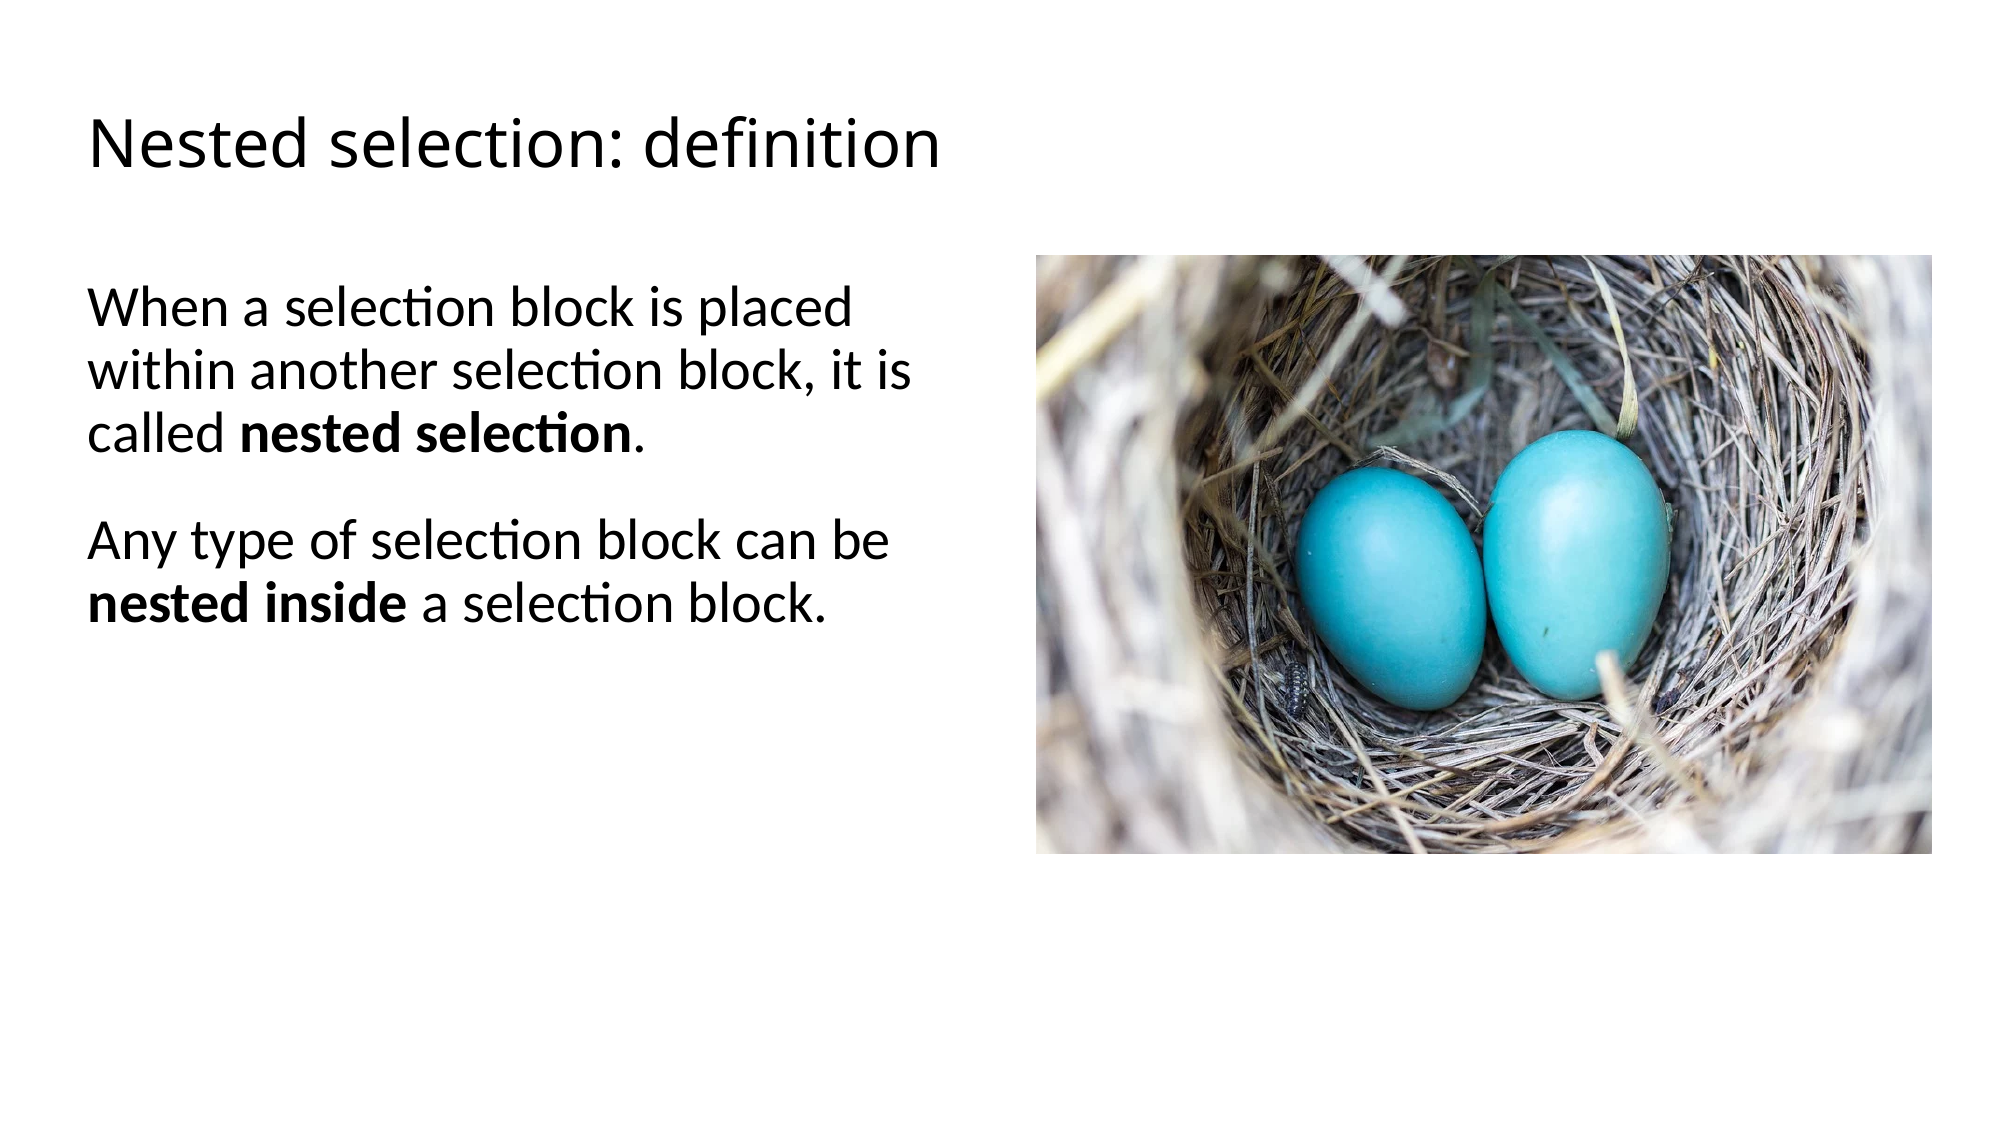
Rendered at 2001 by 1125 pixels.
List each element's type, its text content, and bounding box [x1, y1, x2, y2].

title Nested selection: definition [67, 69, 1932, 223]
list When a selection block is placed within another selection block, it is called nested selection. Any type of selection block can be nested inside a selection block. [67, 255, 964, 1057]
picture [1035, 255, 1932, 854]
